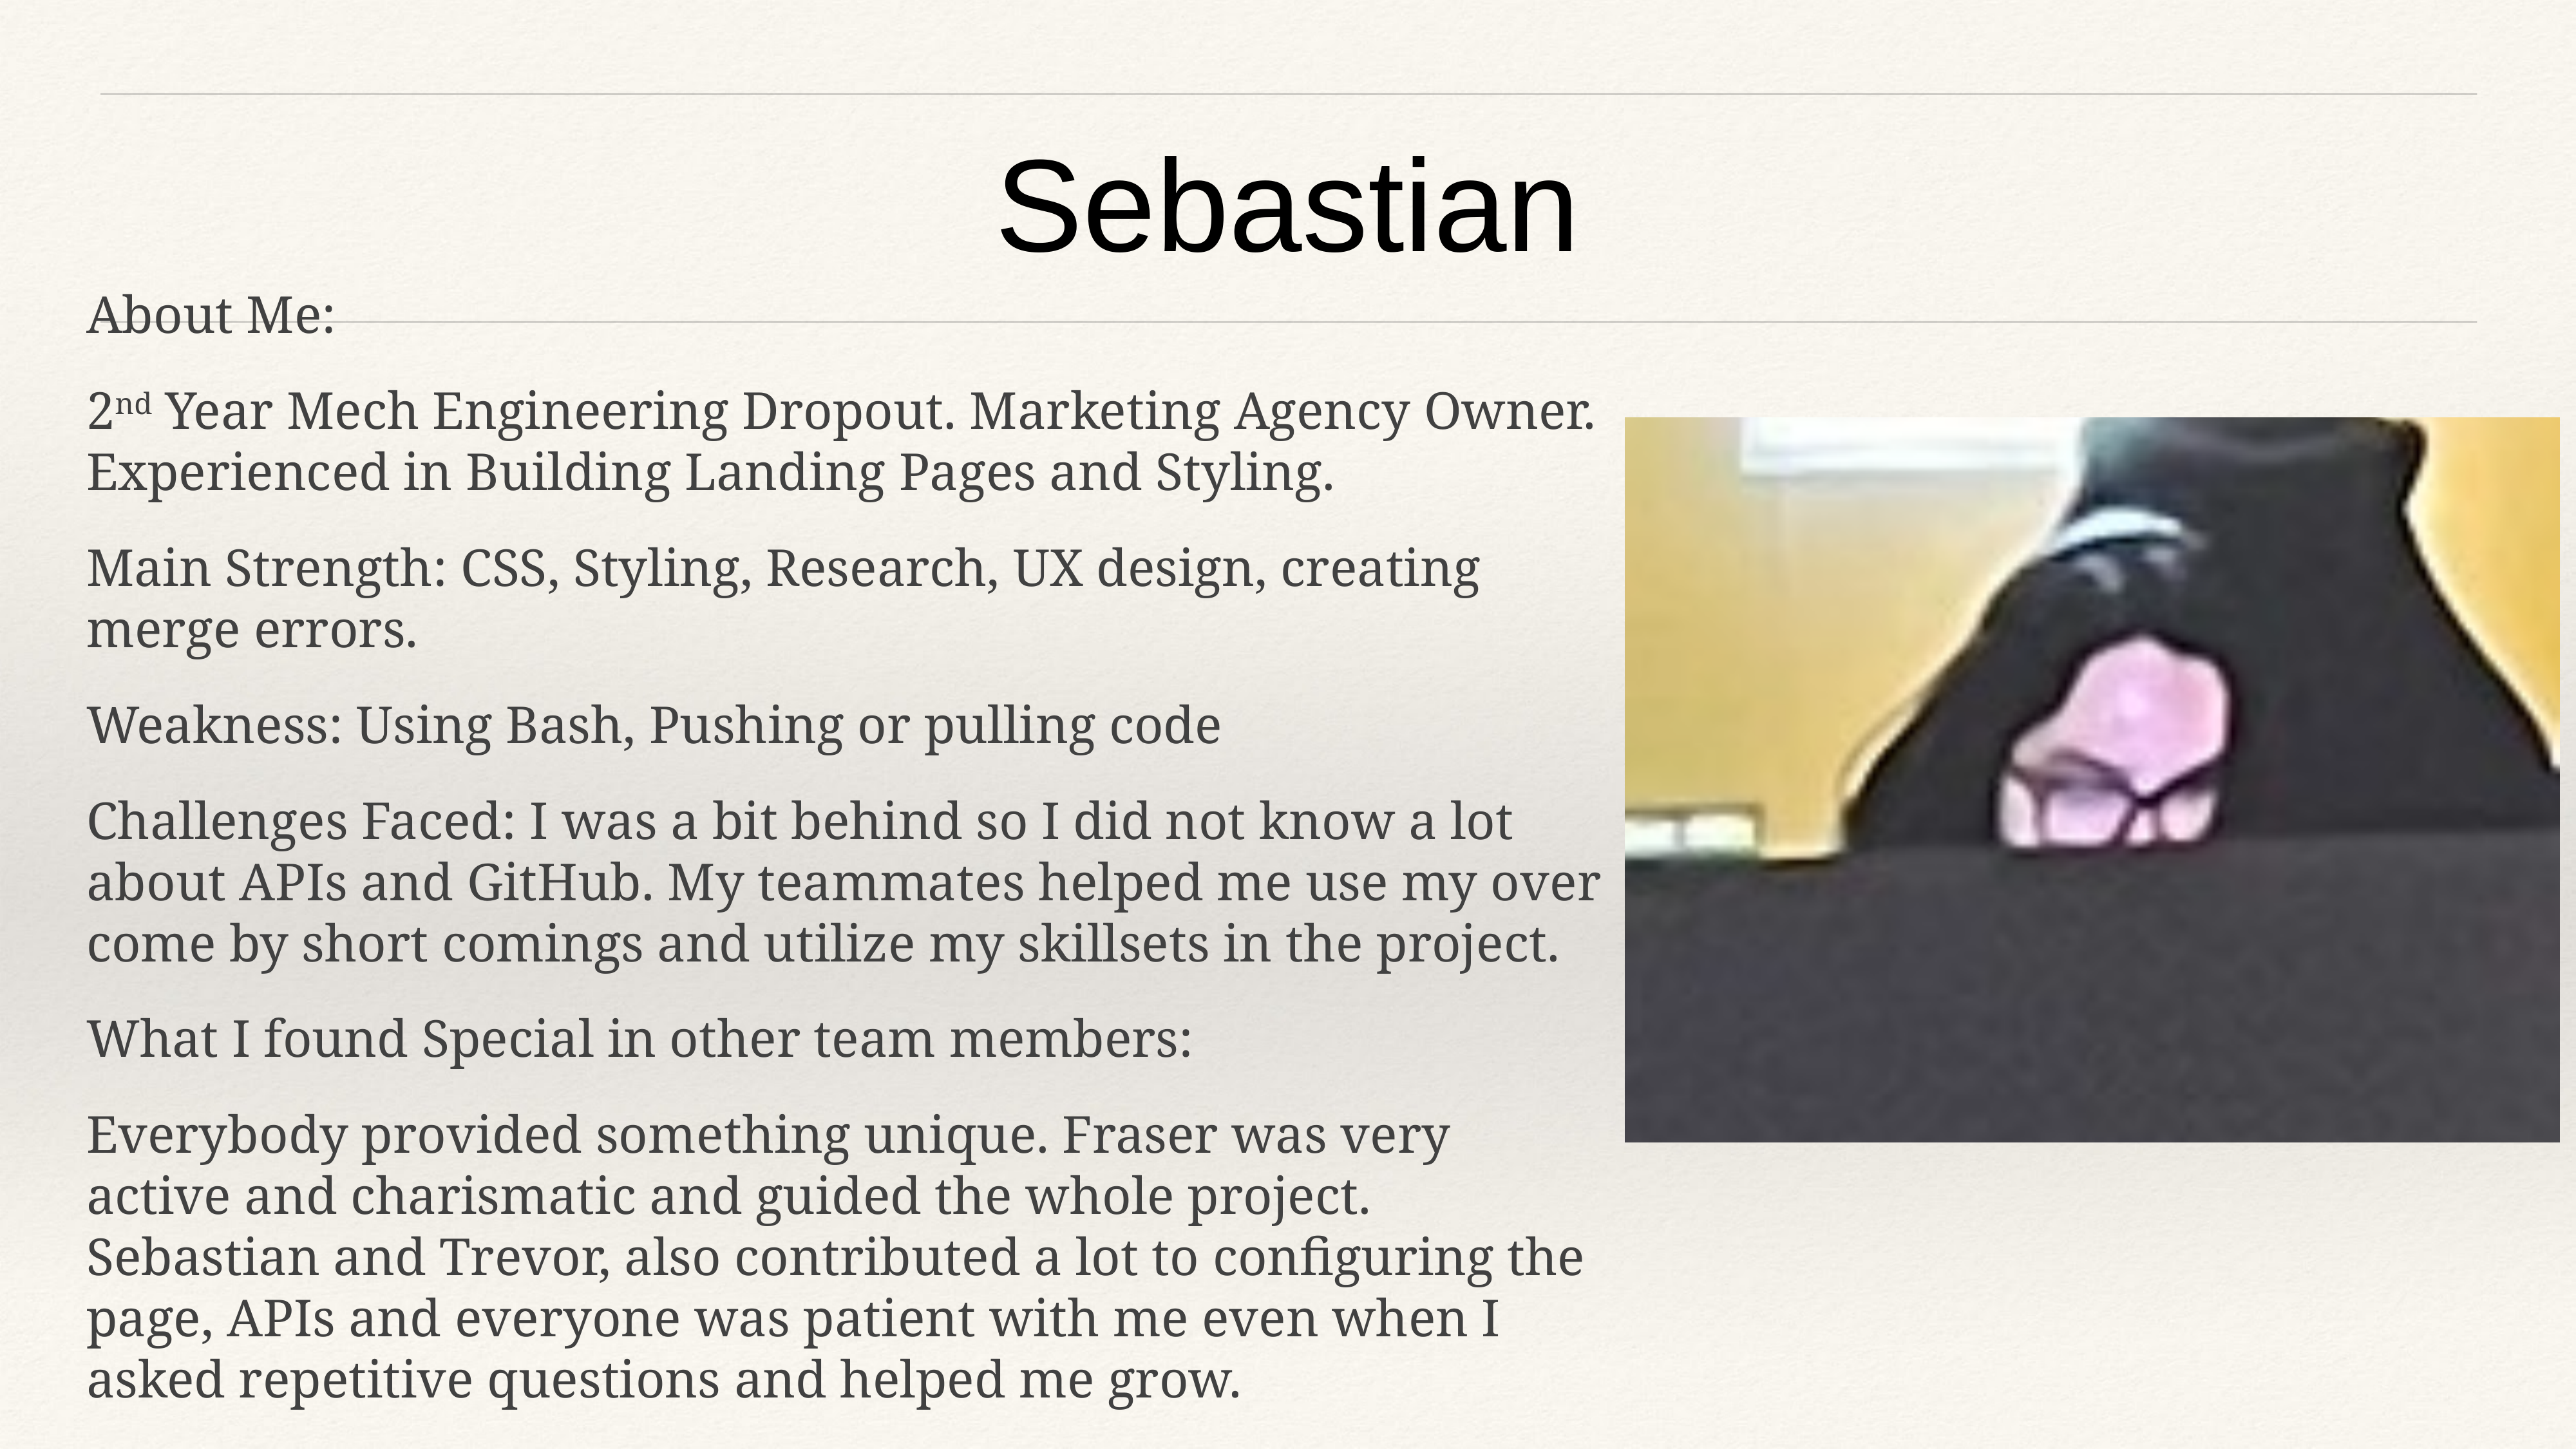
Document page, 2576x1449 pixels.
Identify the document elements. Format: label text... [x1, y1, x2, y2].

title Sebastian [100, 120, 2476, 297]
list About Me: 2nd Year Mech Engineering Dropout. Marketing Agency Owner. Experienced in Building Landing Pages and Styling. Main Strength: CSS, Styling, Research, UX design, creating merge errors. Weakness: Using Bash, Pushing or pulling code Challenges Faced: I was a bit behind so I did not know a lot about APIs and GitHub. My teammates helped me use my over come by short comings and utilize my skillsets in the project. What I found Special in other team members: Everybody provided something unique. Fraser was very active and charismatic and guided the whole project. Sebastian and Trevor, also contributed a lot to configuring the page, APIs and everyone was patient with me even when I asked repetitive questions and helped me grow. [80, 267, 1610, 1424]
picture [0, 0, 2576, 1449]
